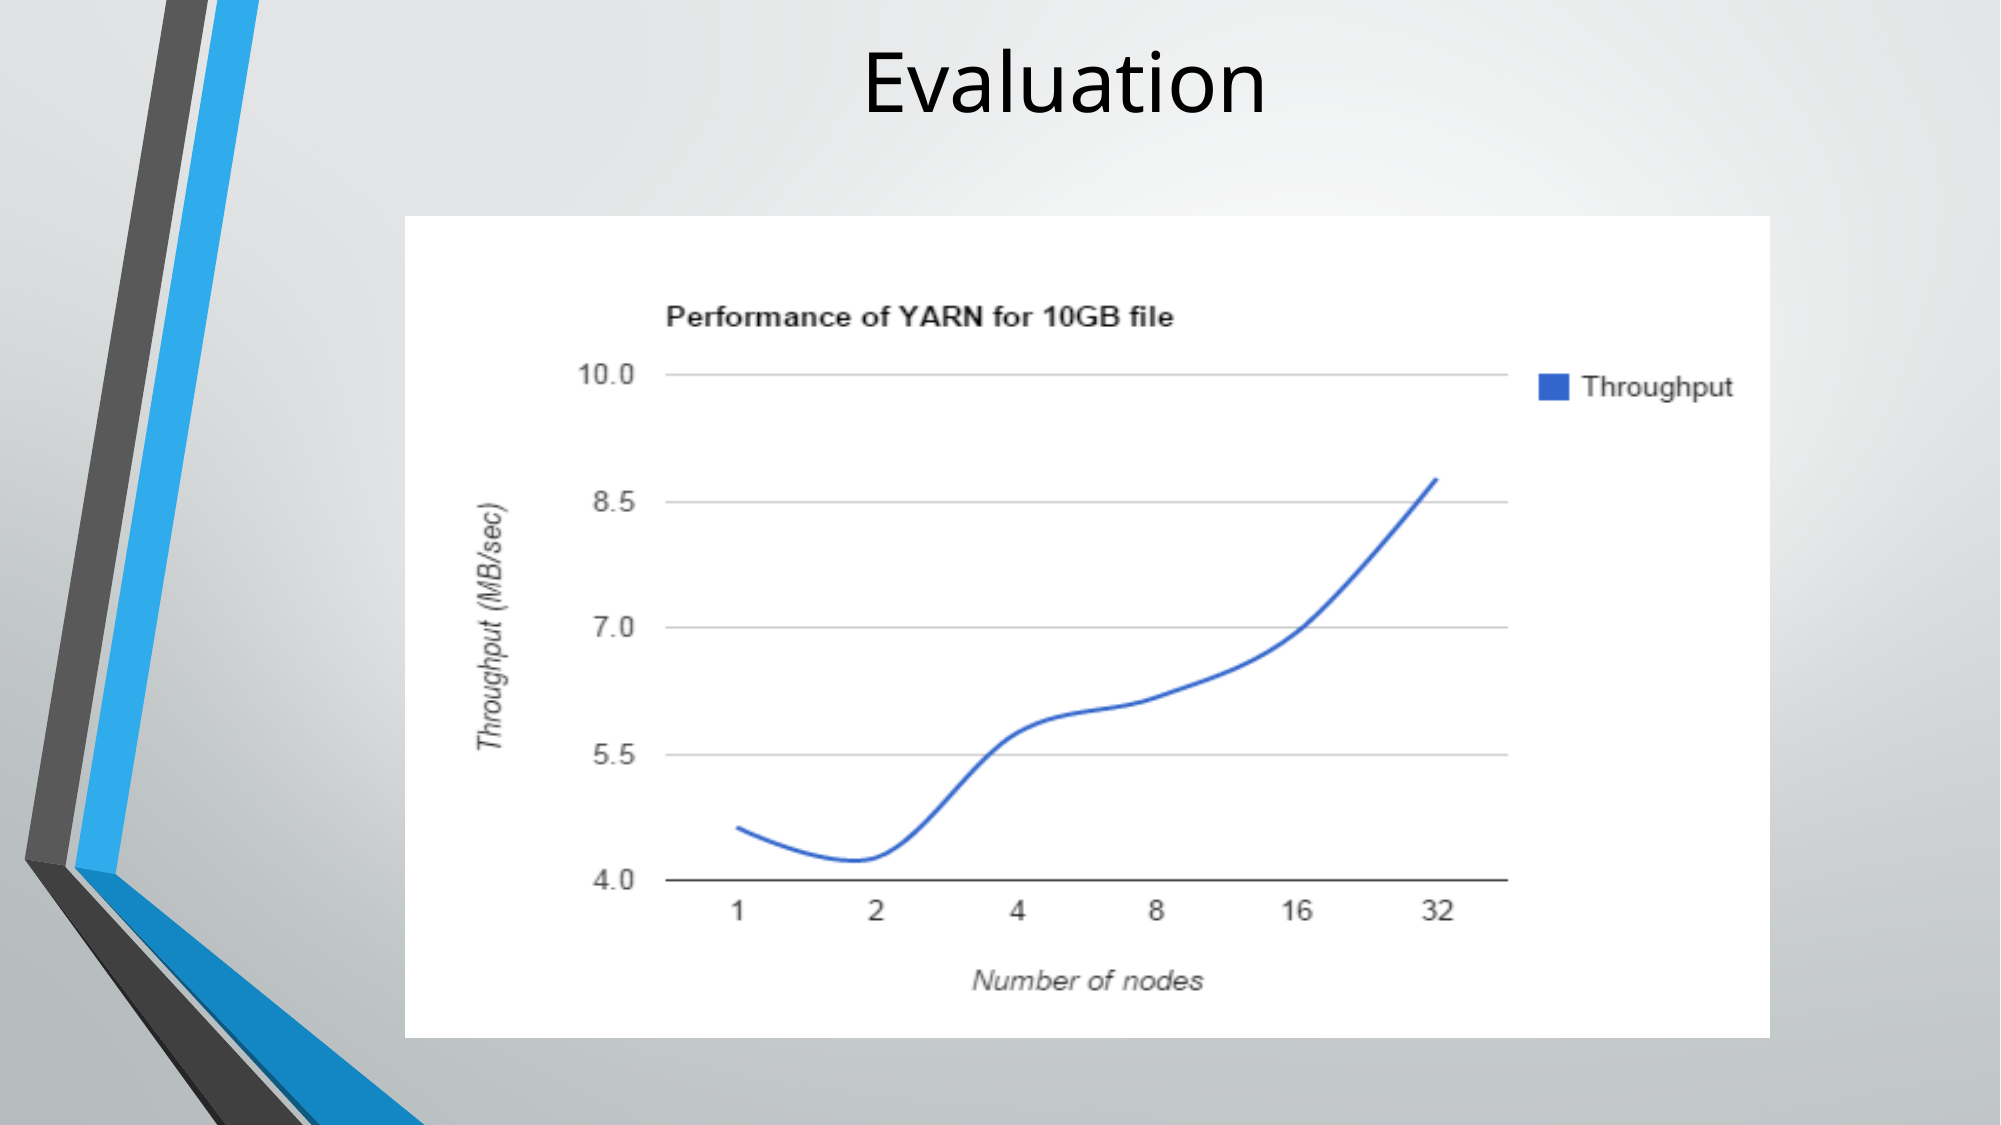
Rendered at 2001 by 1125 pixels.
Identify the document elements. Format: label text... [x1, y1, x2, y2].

title Evaluation [243, 0, 1887, 160]
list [404, 216, 1771, 1038]
